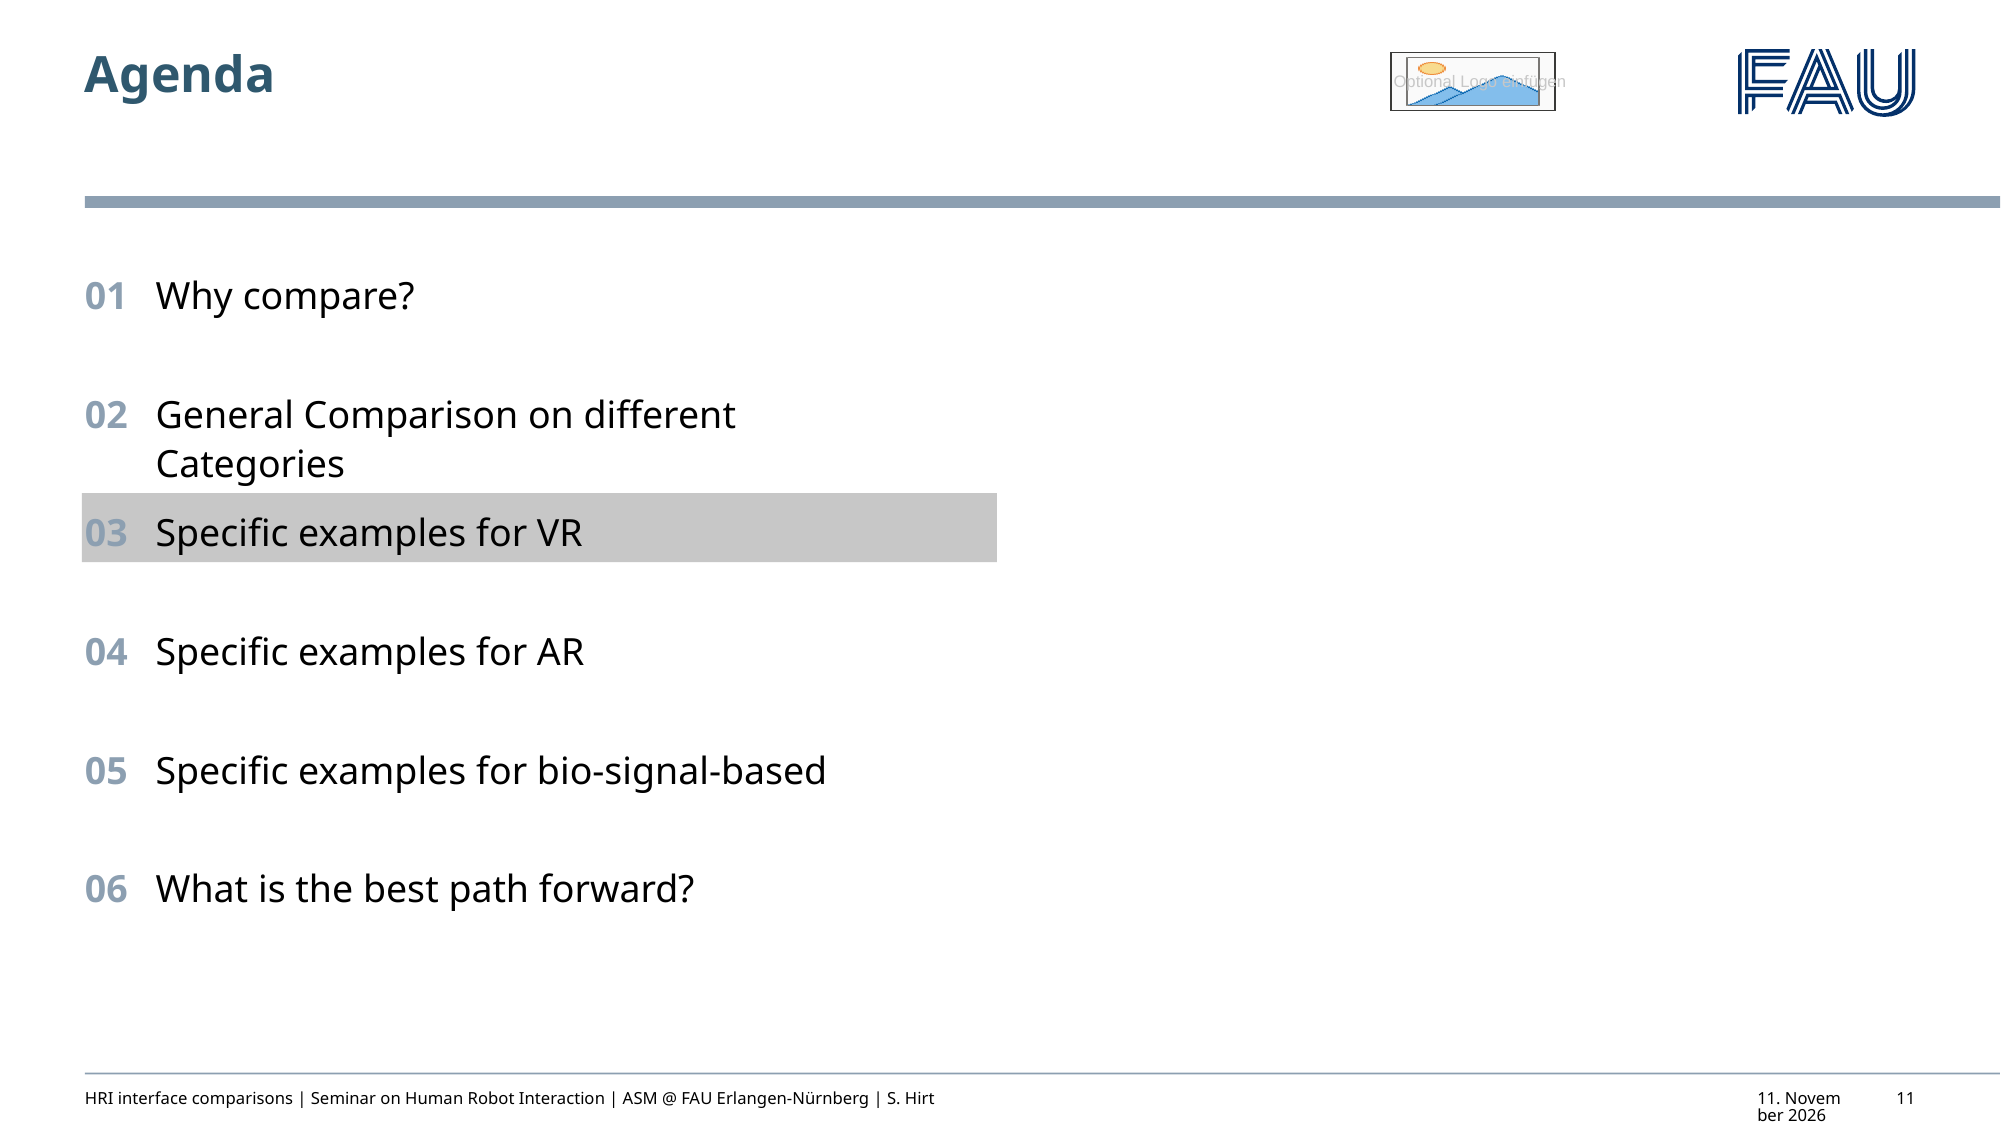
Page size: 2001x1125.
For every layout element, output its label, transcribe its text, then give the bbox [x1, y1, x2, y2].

list General Comparison on different Categories [155, 386, 983, 433]
list 03 [85, 504, 138, 552]
list 06 [85, 861, 138, 908]
list What is the best path forward? [155, 861, 983, 908]
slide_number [1757, 1088, 1849, 1109]
list Specific examples for AR [155, 623, 983, 670]
title Agenda [85, 49, 1208, 104]
slide_number 11 [1894, 1088, 1916, 1109]
list Specific examples for bio-signal-based [155, 742, 983, 789]
list 01 [85, 267, 138, 314]
picture [1383, 49, 1562, 113]
list Specific examples for VR [155, 504, 983, 552]
list Why compare? [155, 267, 983, 314]
footer HRI interface comparisons | Seminar on Human Robot Interaction | ASM @ FAU Erlangen-Nürnberg | S. Hirt [85, 1088, 1000, 1109]
list 05 [85, 742, 138, 789]
list 02 [85, 386, 138, 433]
list 04 [85, 623, 138, 670]
